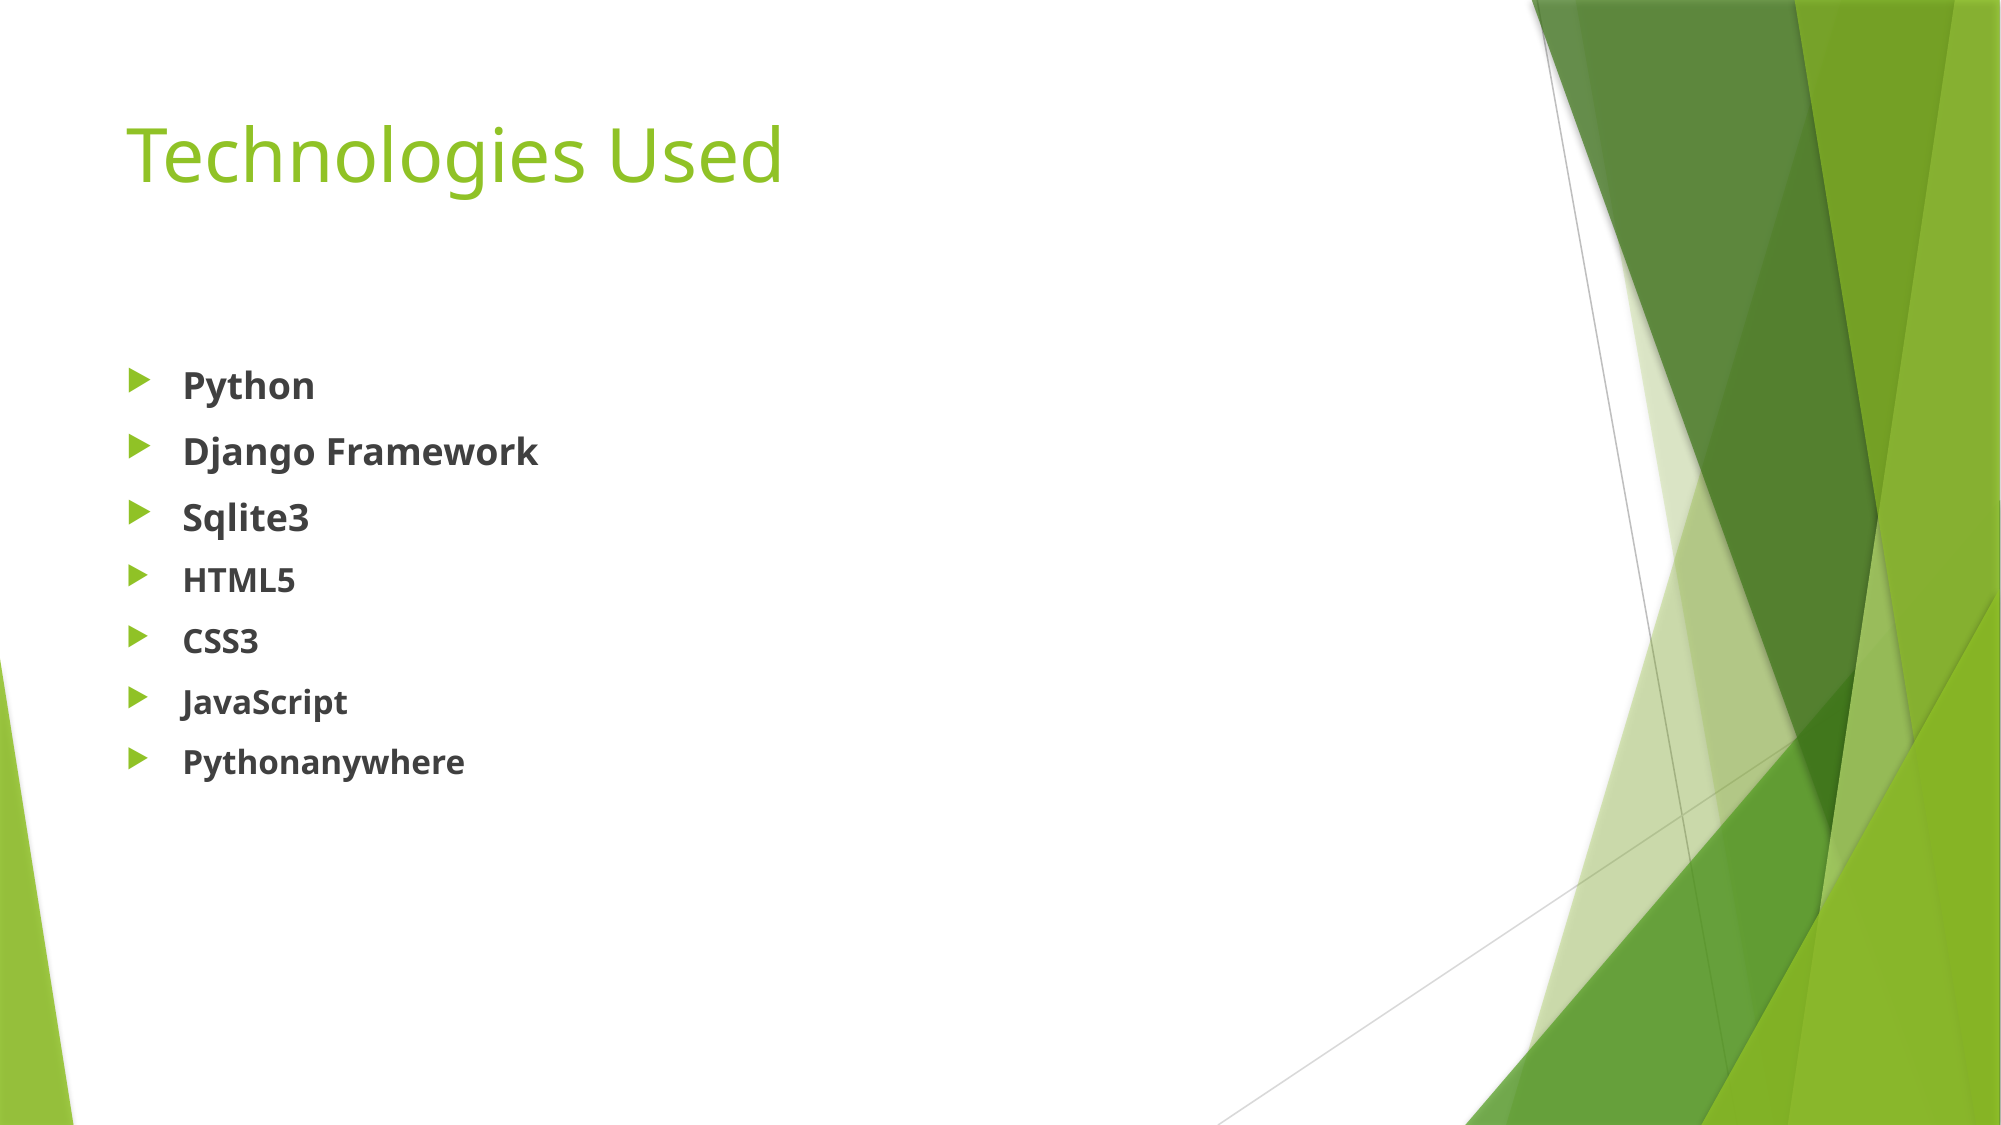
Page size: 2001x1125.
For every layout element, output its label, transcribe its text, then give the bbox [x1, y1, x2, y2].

list Python Django Framework Sqlite3 HTML5 CSS3 JavaScript Pythonanywhere [111, 354, 1522, 992]
title Technologies Used [111, 99, 1522, 317]
